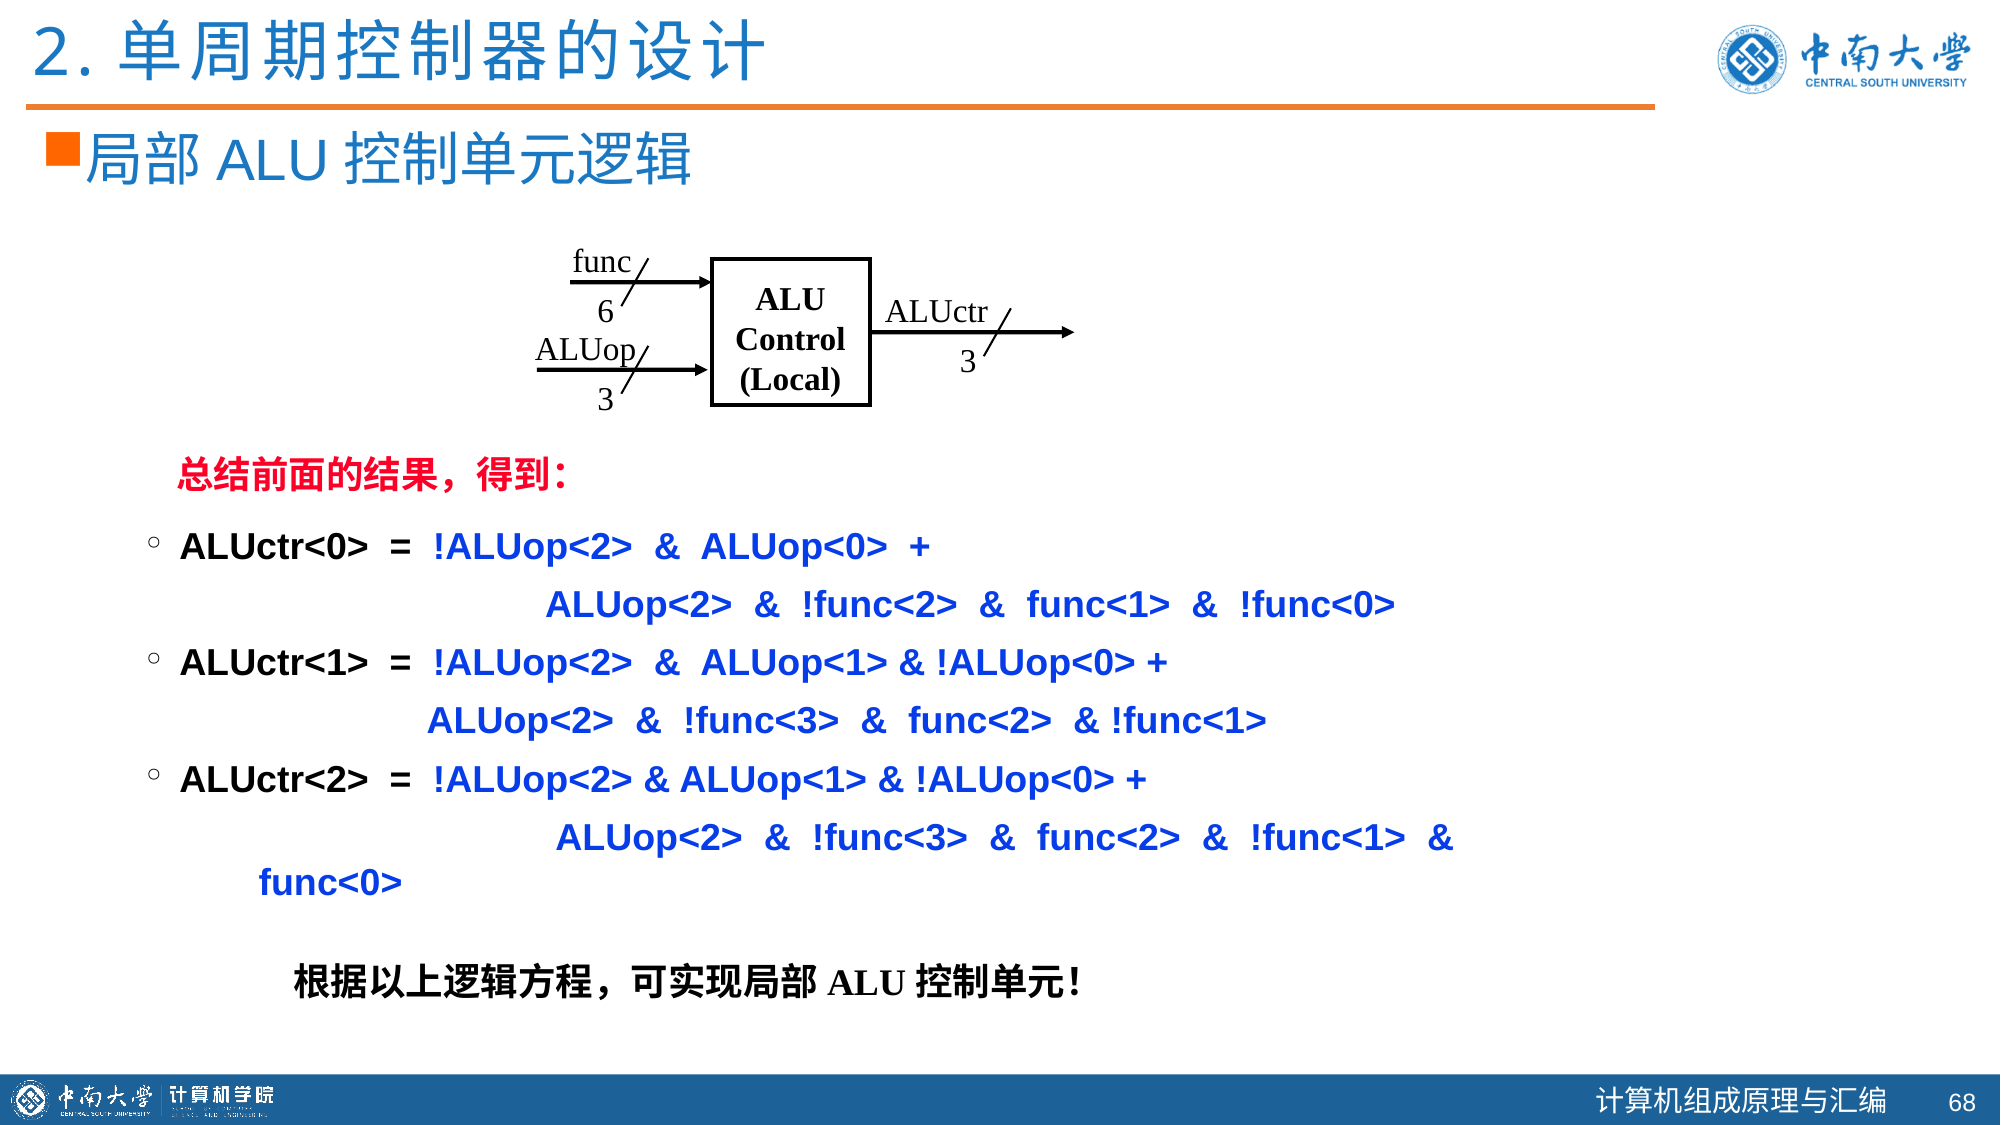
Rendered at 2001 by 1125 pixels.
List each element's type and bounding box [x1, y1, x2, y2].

list [17, 10, 1615, 83]
text_box [161, 443, 1179, 504]
slide_number [1916, 1079, 1992, 1124]
list [26, 114, 1968, 237]
picture [1708, 19, 1982, 99]
picture [0, 1080, 299, 1120]
text_box [135, 517, 1585, 1010]
text_box [519, 232, 1075, 425]
